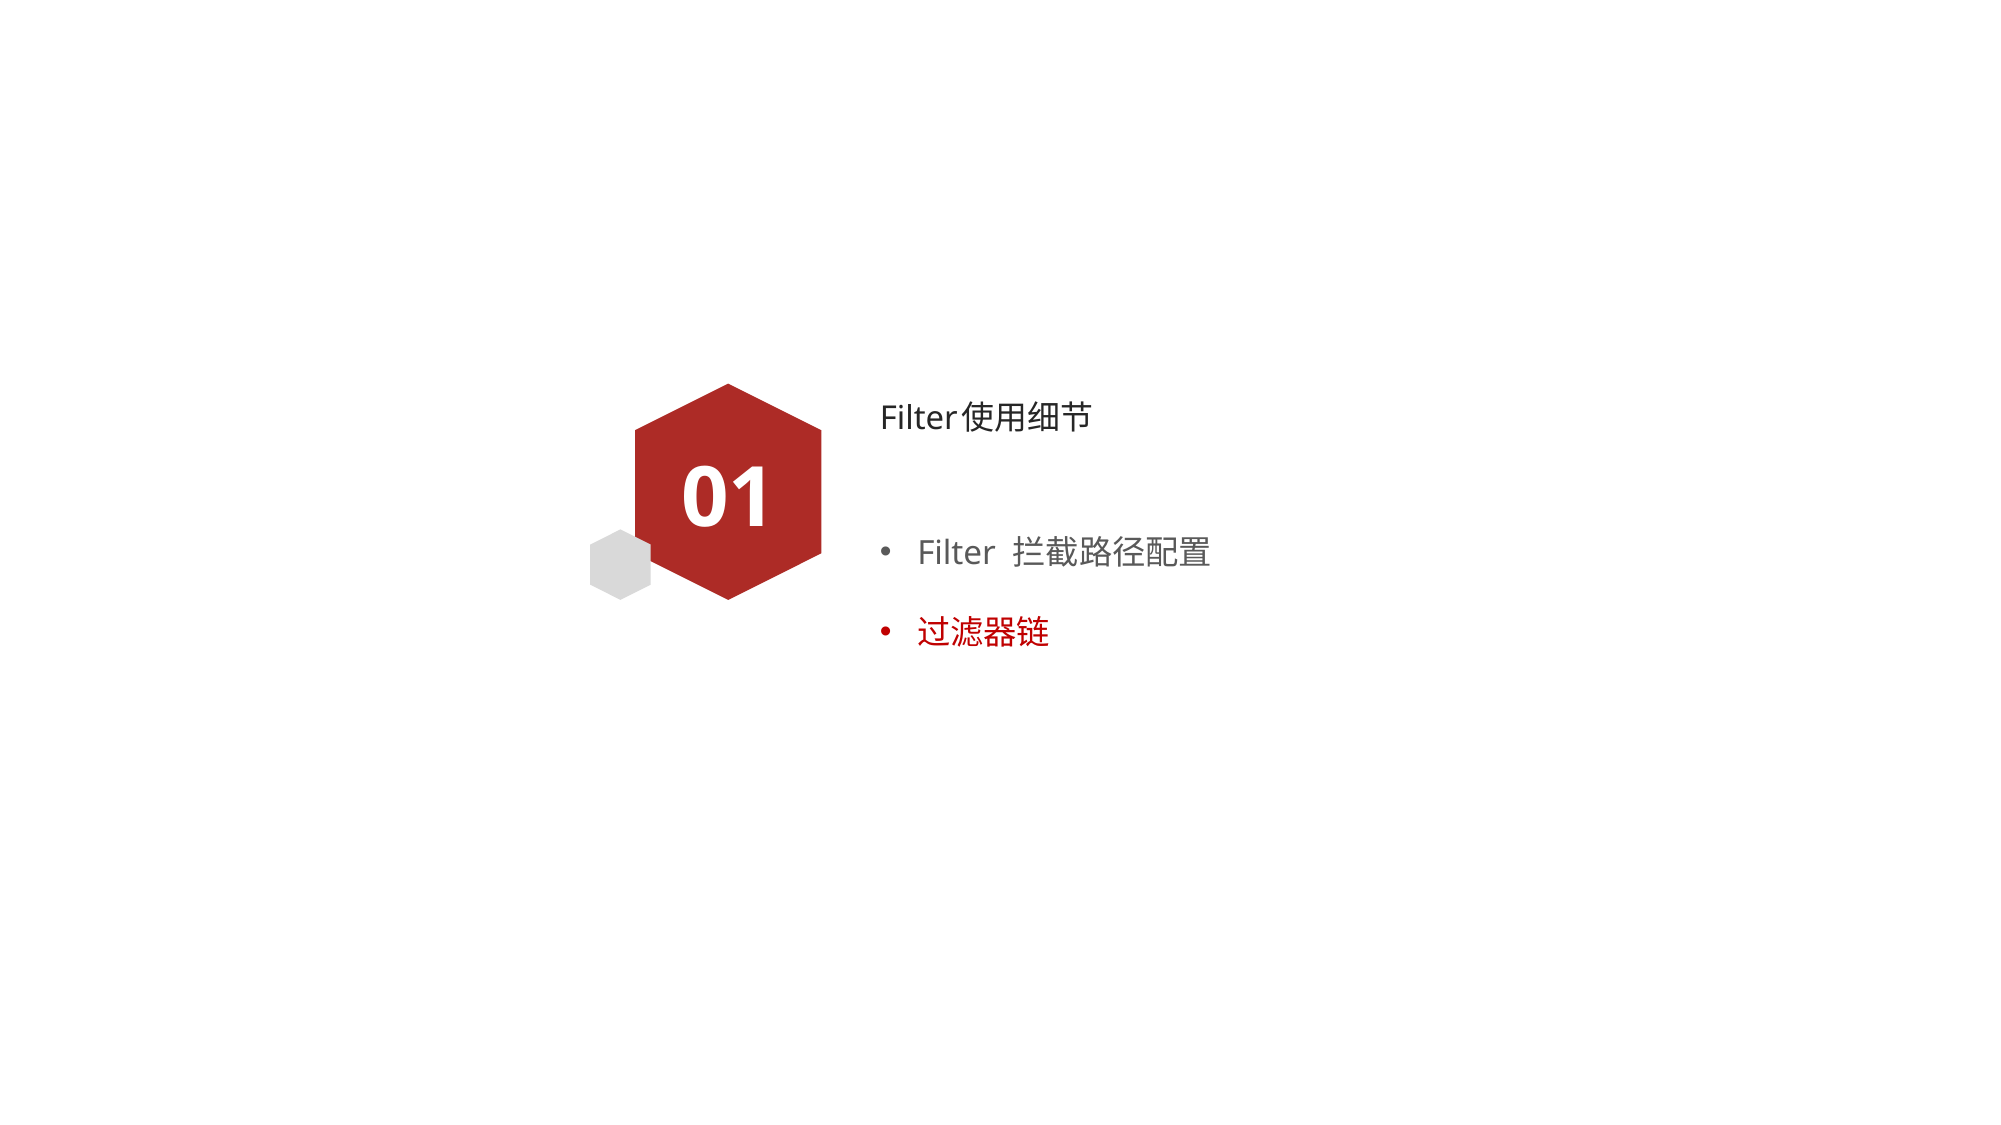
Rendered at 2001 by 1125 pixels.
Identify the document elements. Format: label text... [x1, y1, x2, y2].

title Filter使用细节 [864, 393, 1969, 484]
list 01 [636, 404, 822, 594]
list Filter 拦截路径配置 过滤器链 [864, 503, 1762, 837]
